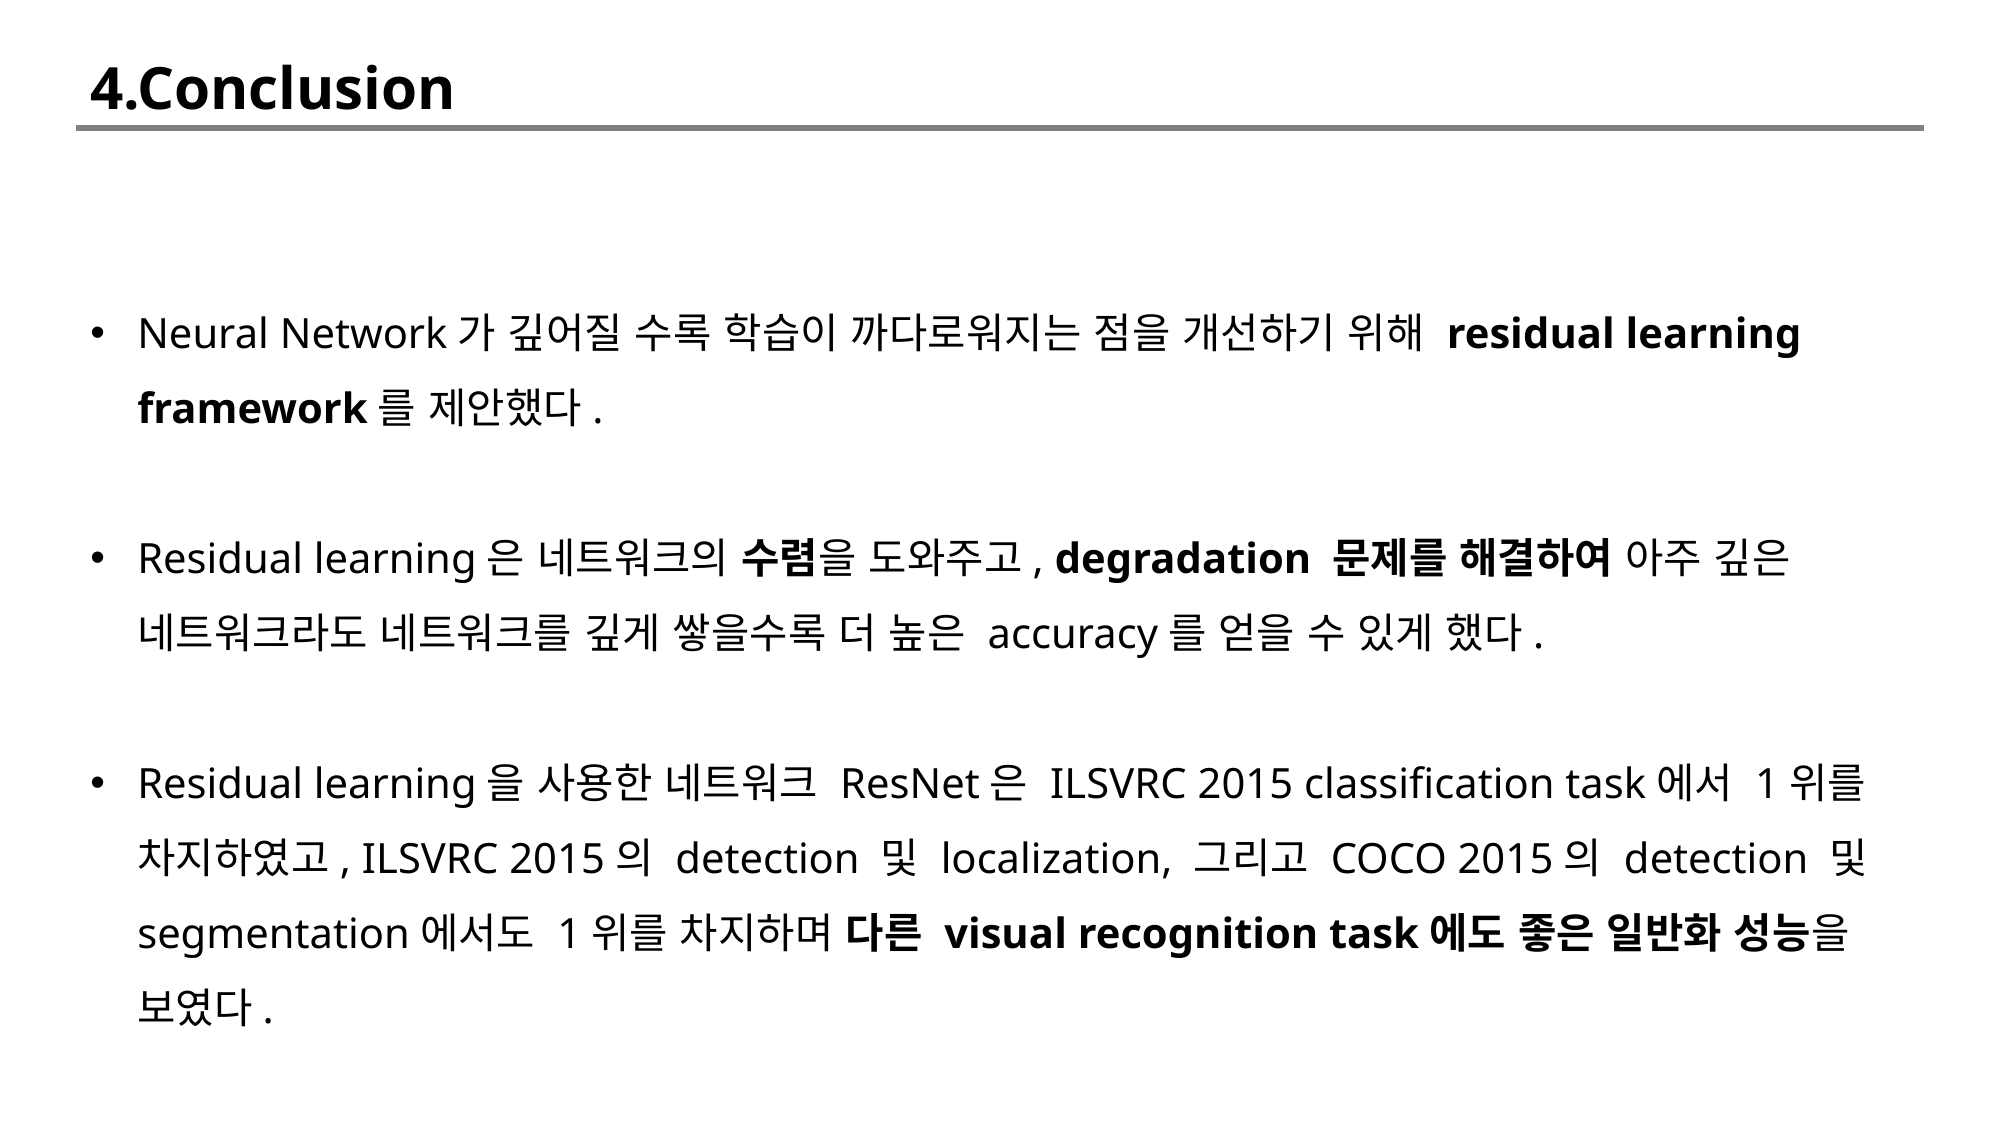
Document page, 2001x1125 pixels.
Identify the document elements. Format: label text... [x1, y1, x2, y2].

text_box 4.Conclusion [75, 43, 1925, 127]
text_box Neural Network가 깊어질 수록 학습이 까다로워지는 점을 개선하기 위해 residual learning framework를 제안했다. Residual learning은 네트워크의 수렴을 도와주고, degradation 문제를 해결하여 아주 깊은 네트워크라도 네트워크를 깊게 쌓을수록 더 높은 accuracy를 얻을 수 있게 했다. Residual learning을 사용한 네트워크 ResNet은 ILSVRC 2015 classification task에서 1위를 차지하였고, ILSVRC 2015의 detection 및 localization, 그리고 COCO 2015의 detection 및 segmentation에서도 1위를 차지하며 다른 visual recognition task에도 좋은 일반화 성능을 보였다. [75, 274, 1925, 1040]
